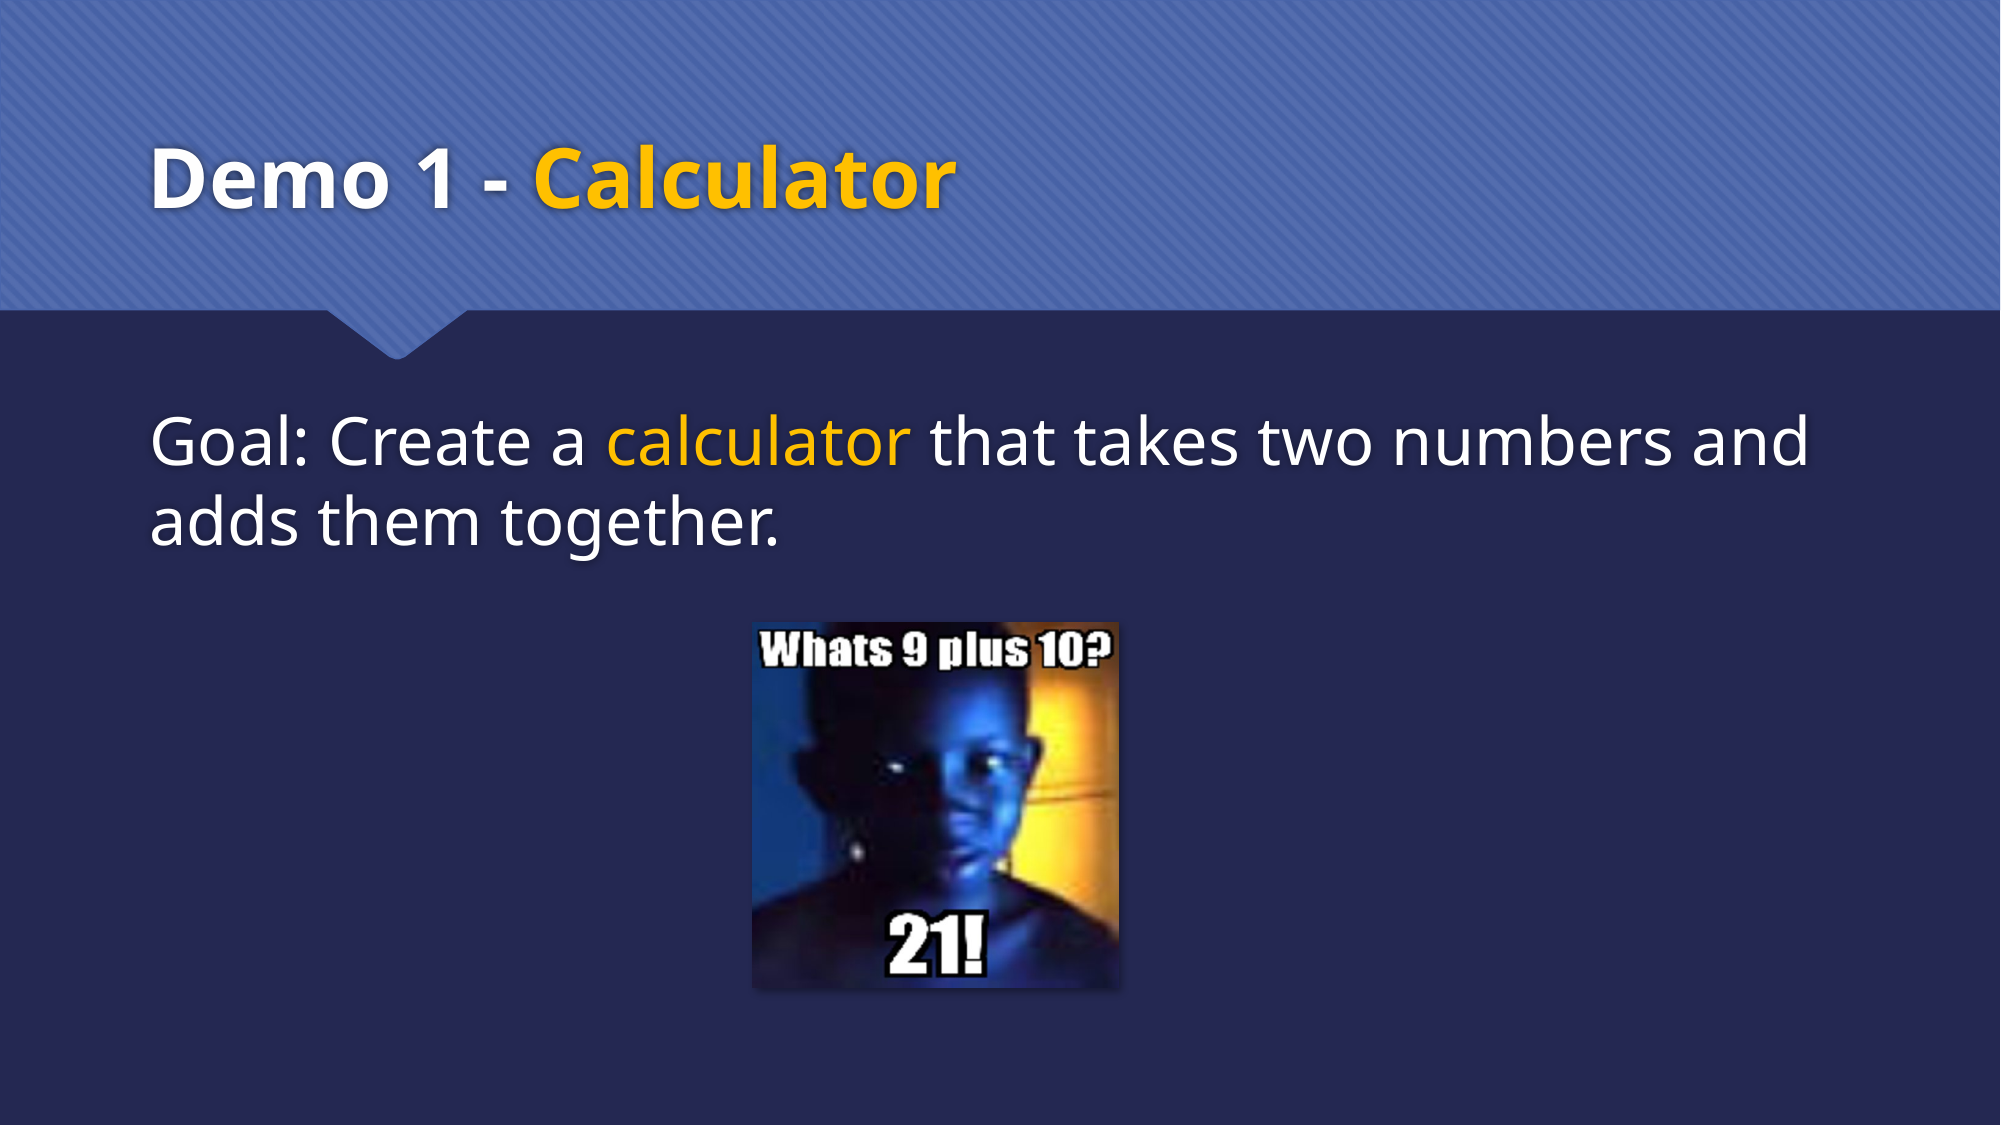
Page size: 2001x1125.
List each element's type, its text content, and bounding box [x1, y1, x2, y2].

title Demo 1 - Calculator [132, 73, 1868, 233]
picture [752, 621, 1119, 988]
list Goal: Create a calculator that takes two numbers and adds them together. [134, 364, 1866, 594]
